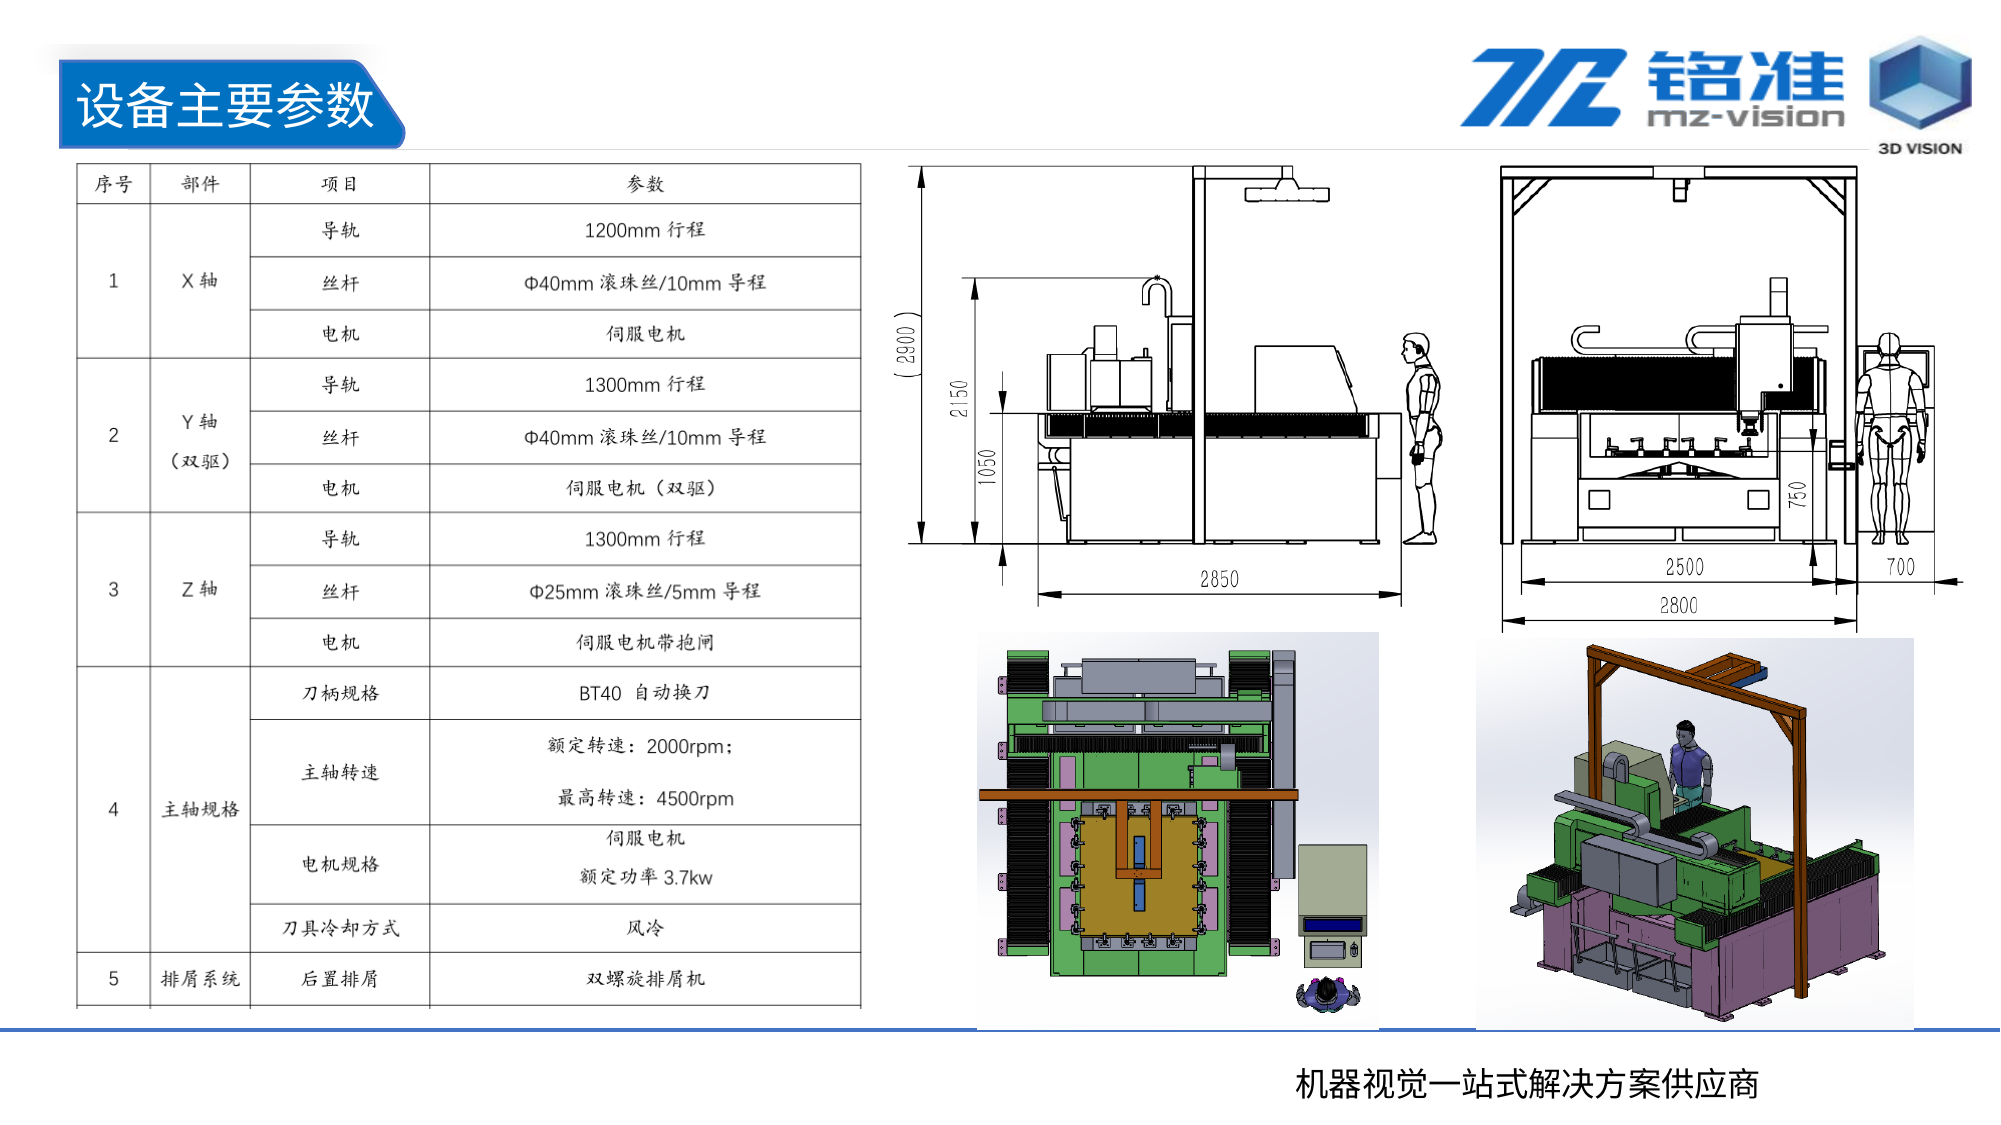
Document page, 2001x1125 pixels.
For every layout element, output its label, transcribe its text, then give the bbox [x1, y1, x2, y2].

picture [60, 34, 1972, 1030]
picture [1455, 31, 1856, 143]
text_box 设备主要参数 [59, 60, 406, 149]
picture [1476, 638, 1914, 1030]
